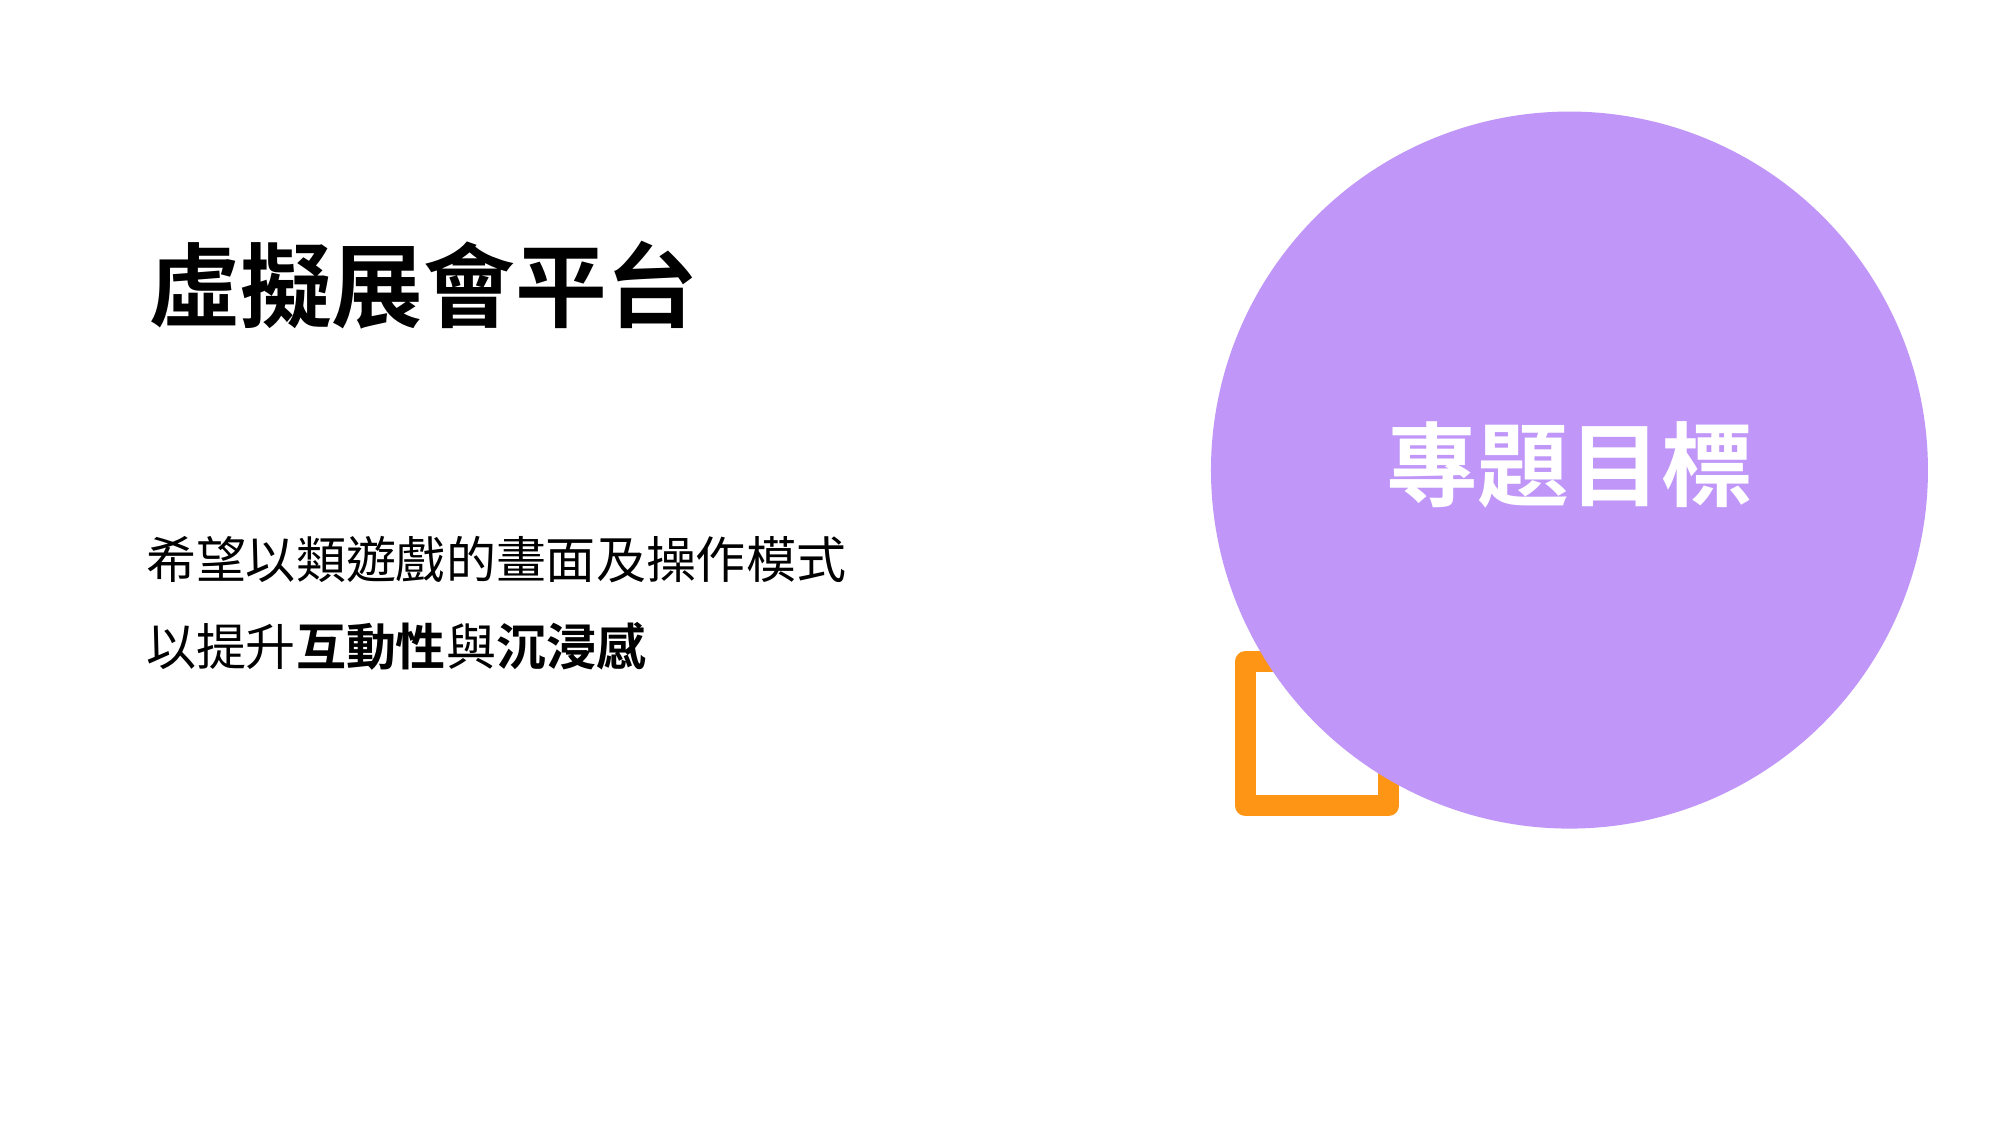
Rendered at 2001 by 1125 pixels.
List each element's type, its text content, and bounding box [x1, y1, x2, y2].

text_box 虛擬展會平台 [133, 221, 714, 346]
text_box 專題目標 [1303, 136, 1835, 804]
text_box [1436, 804, 1703, 830]
text_box [1835, 227, 1930, 713]
text_box [1436, 110, 1703, 136]
list 希望以類遊戲的畫面及操作模式 以提升互動性與沉浸感 [131, 347, 1084, 976]
text_box [1209, 228, 1303, 712]
